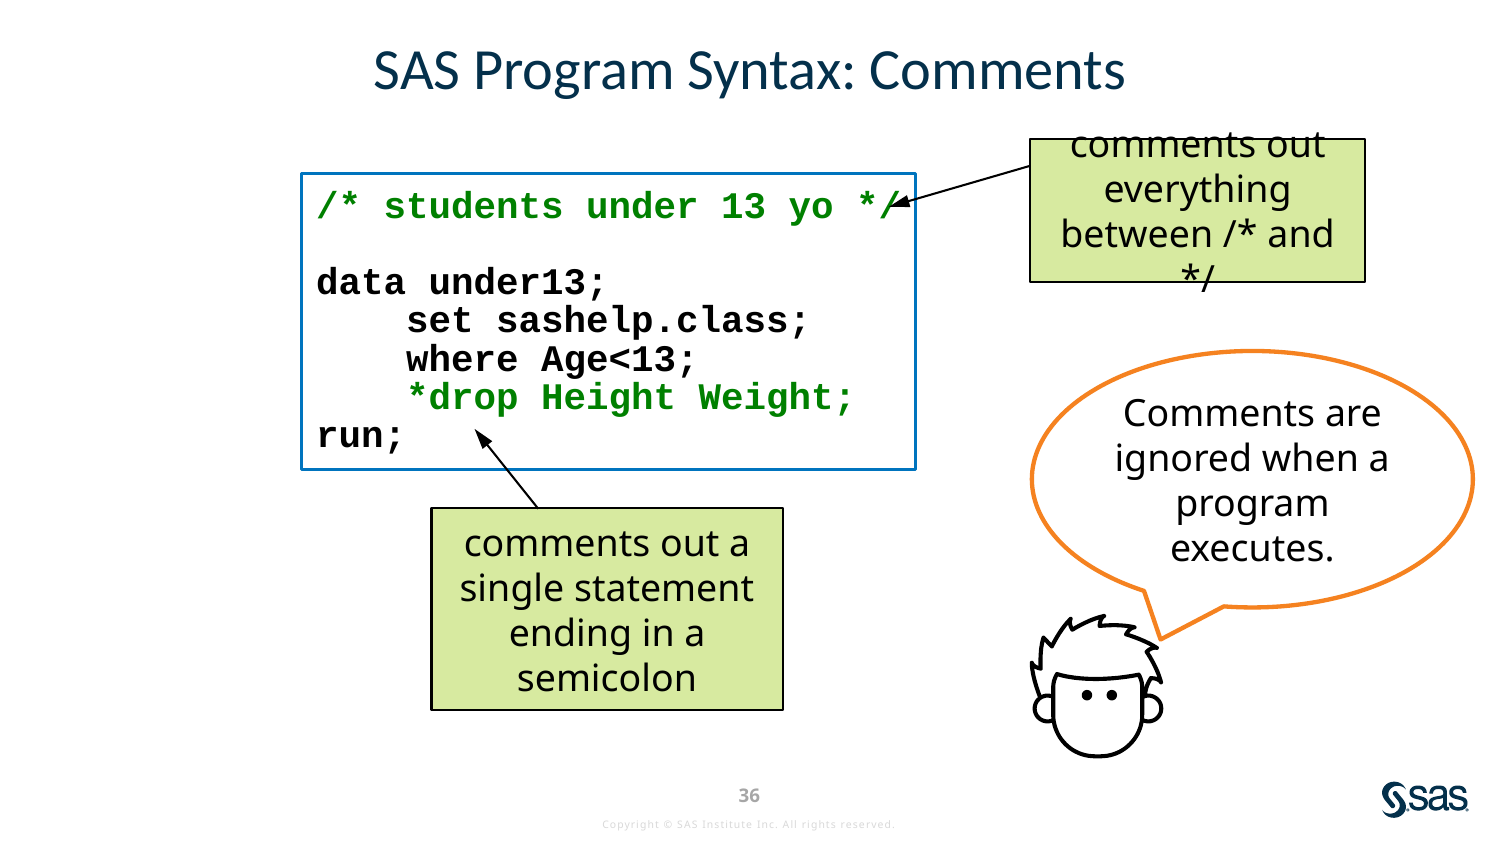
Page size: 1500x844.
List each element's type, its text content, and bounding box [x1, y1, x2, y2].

text_box [1029, 613, 1164, 759]
text_box Comments are ignored when a program executes. [1029, 348, 1476, 642]
text_box /* students under 13 yo */ data under13; set sashelp.class; where Age<13; *drop Height Weight; run; [301, 173, 916, 470]
text_box comments out a single statement ending in a semicolon [429, 428, 785, 712]
text_box comments out everything between /* and */ [888, 137, 1367, 284]
title SAS Program Syntax: Comments [102, 31, 1398, 107]
